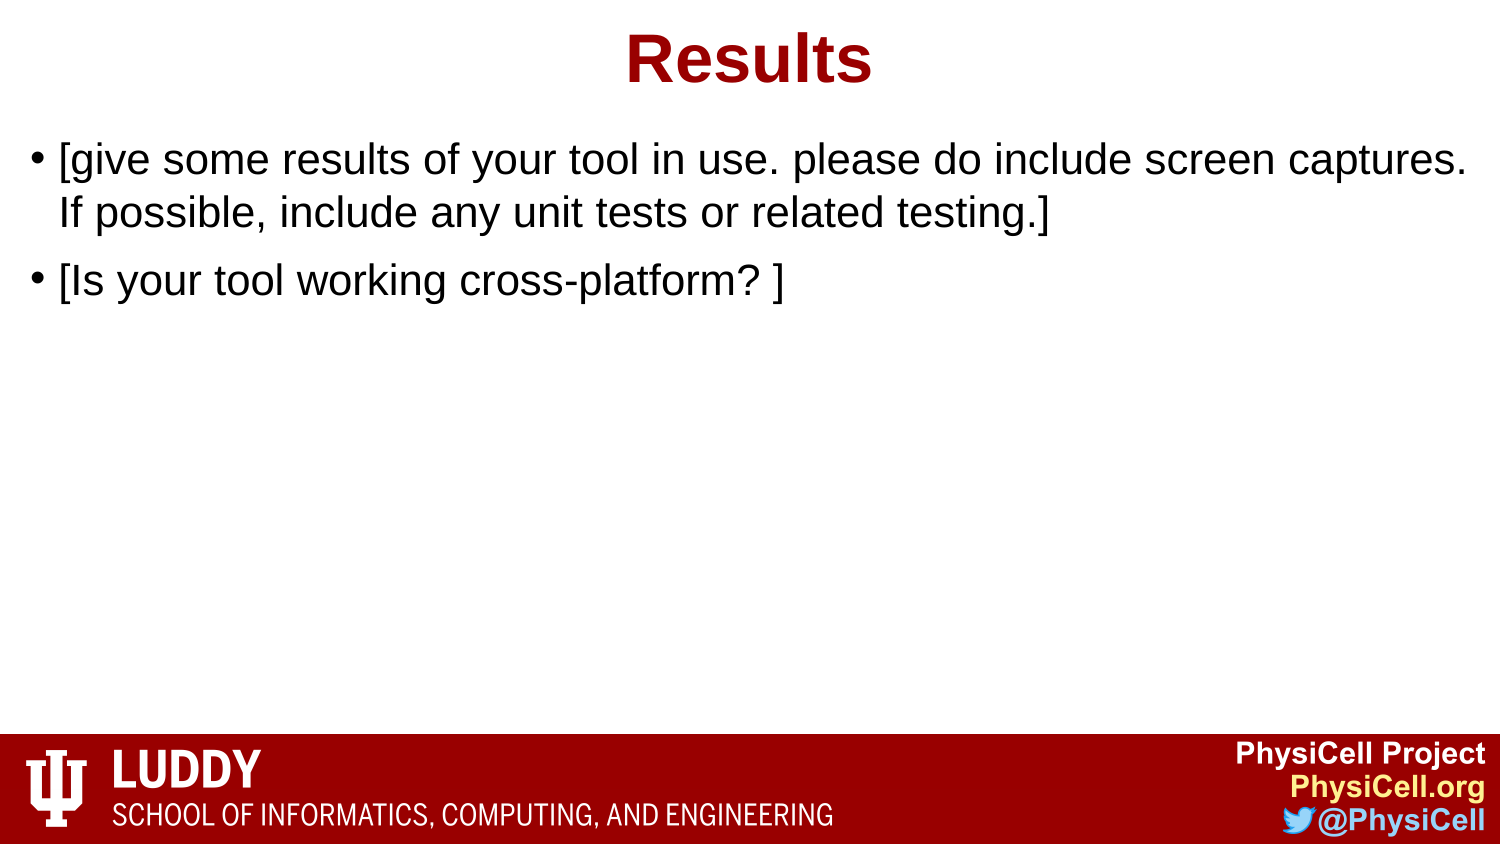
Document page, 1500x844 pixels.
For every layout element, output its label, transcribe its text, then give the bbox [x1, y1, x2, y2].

title Results [0, 0, 1500, 121]
picture [0, 739, 1500, 844]
list [give some results of your tool in use. please do include screen captures. If possible, include any unit tests or related testing.] [Is your tool working cross-platform? ] [0, 123, 1500, 739]
